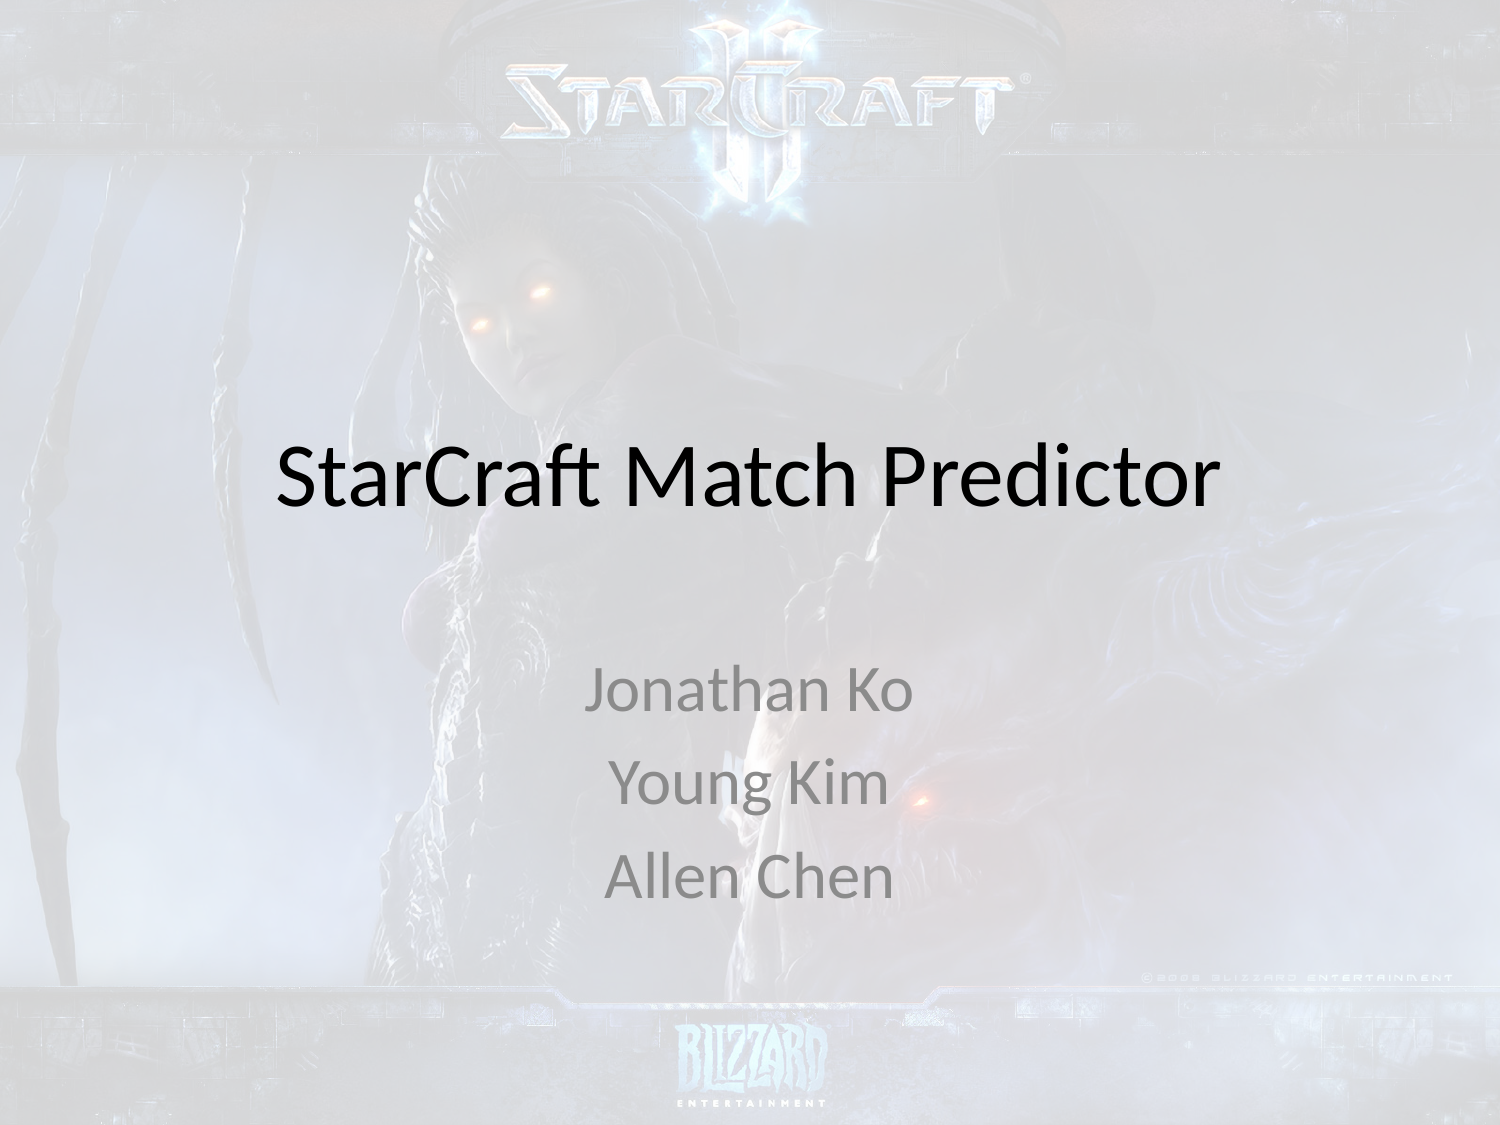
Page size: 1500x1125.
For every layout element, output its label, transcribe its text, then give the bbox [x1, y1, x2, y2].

title StarCraft Match Predictor [112, 349, 1388, 591]
subtitle Jonathan Ko Young Kim Allen Chen [225, 637, 1275, 925]
